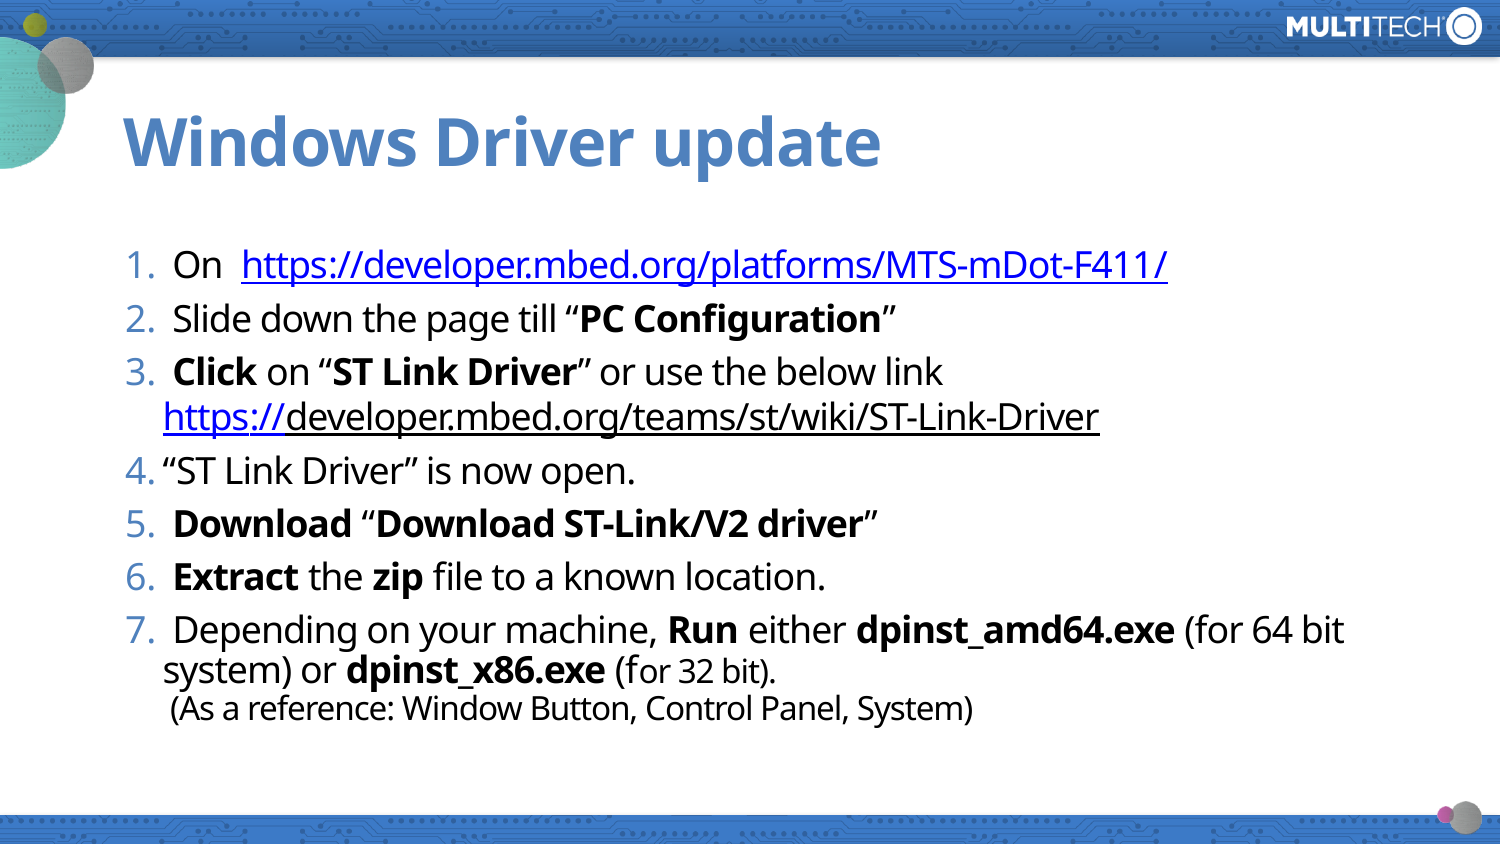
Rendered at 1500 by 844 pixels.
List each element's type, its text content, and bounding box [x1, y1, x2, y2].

picture [0, 801, 1500, 844]
list On https://developer.mbed.org/platforms/MTS-mDot-F411/ Slide down the page till “PC Configuration” Click on “ST Link Driver” or use the below link https://developer.mbed.org/teams/st/wiki/ST-Link-Driver “ST Link Driver” is now open. Download “Download ST-Link/V2 driver” Extract the zip file to a known location. Depending on your machine, Run either dpinst_amd64.exe (for 64 bit system) or dpinst_x86.exe (for 32 bit). (As a reference: Window Button, Control Panel, System) [87, 234, 1475, 797]
picture [0, 0, 1500, 169]
title Windows Driver update [87, 71, 1475, 213]
